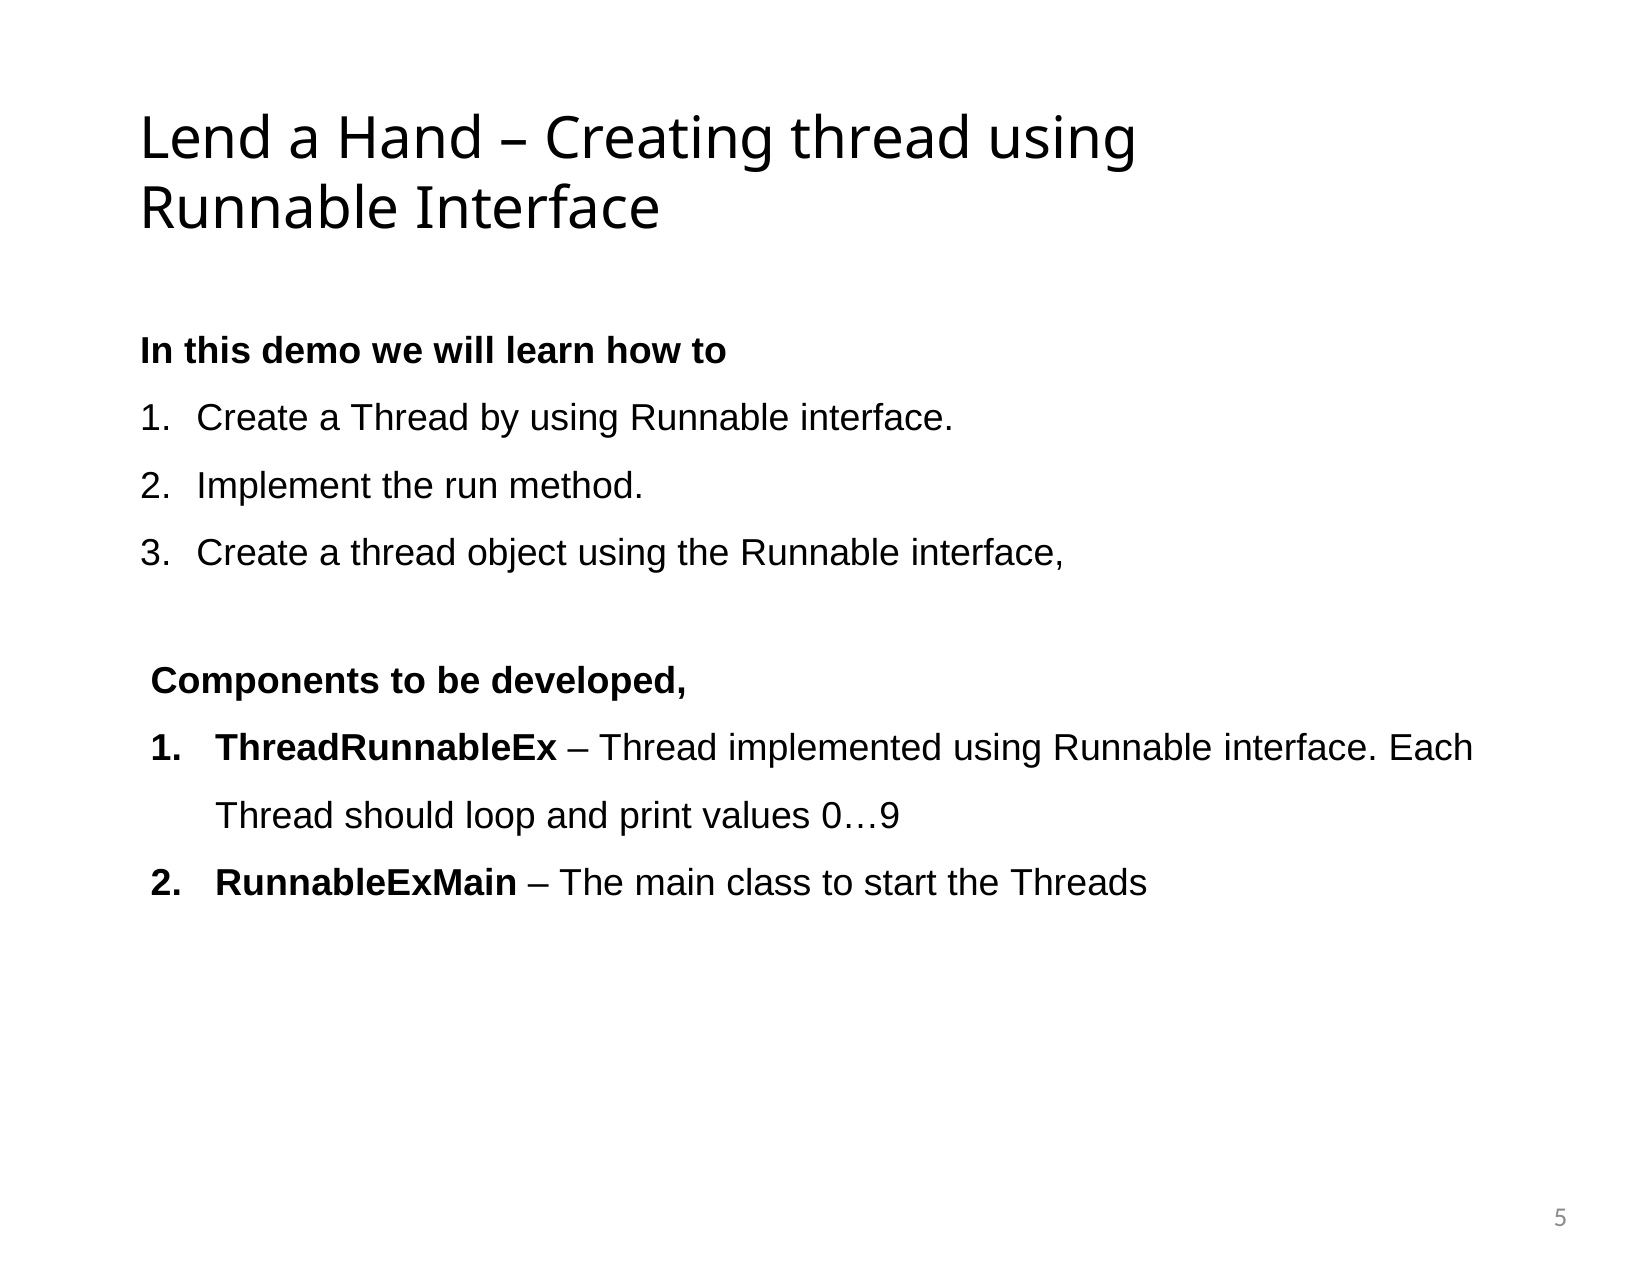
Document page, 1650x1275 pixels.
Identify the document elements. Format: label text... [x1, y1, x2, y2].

text_box In this demo we will learn how to Create a Thread by using Runnable interface. Implement the run method. Create a thread object using the Runnable interface, Components to be developed, ThreadRunnableEx – Thread implemented using Runnable interface. Each Thread should loop and print values 0…9 RunnableExMain – The main class to start the Threads [138, 325, 1475, 904]
slide_number 5 [1182, 845, 1568, 1275]
text_box Lend a Hand – Creating thread using Runnable Interface [137, 99, 1238, 240]
